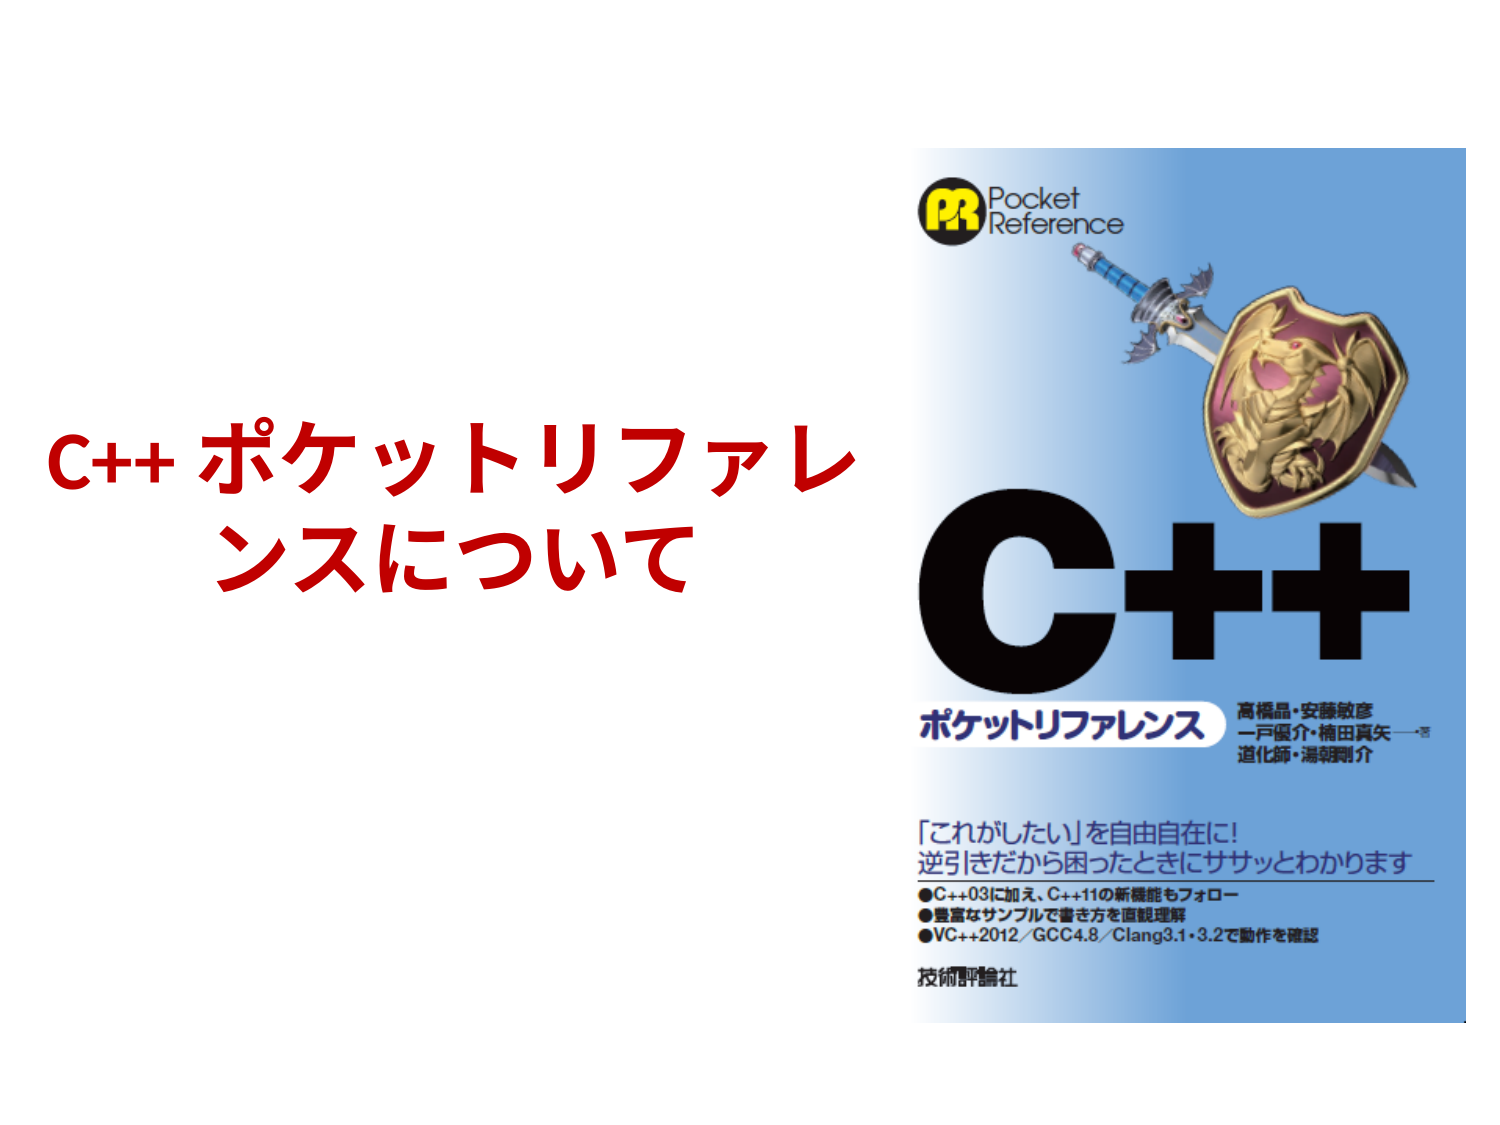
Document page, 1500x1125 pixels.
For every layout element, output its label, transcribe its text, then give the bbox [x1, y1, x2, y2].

title C++ポケットリファレンスについて [17, 385, 888, 627]
picture [893, 148, 1466, 1023]
